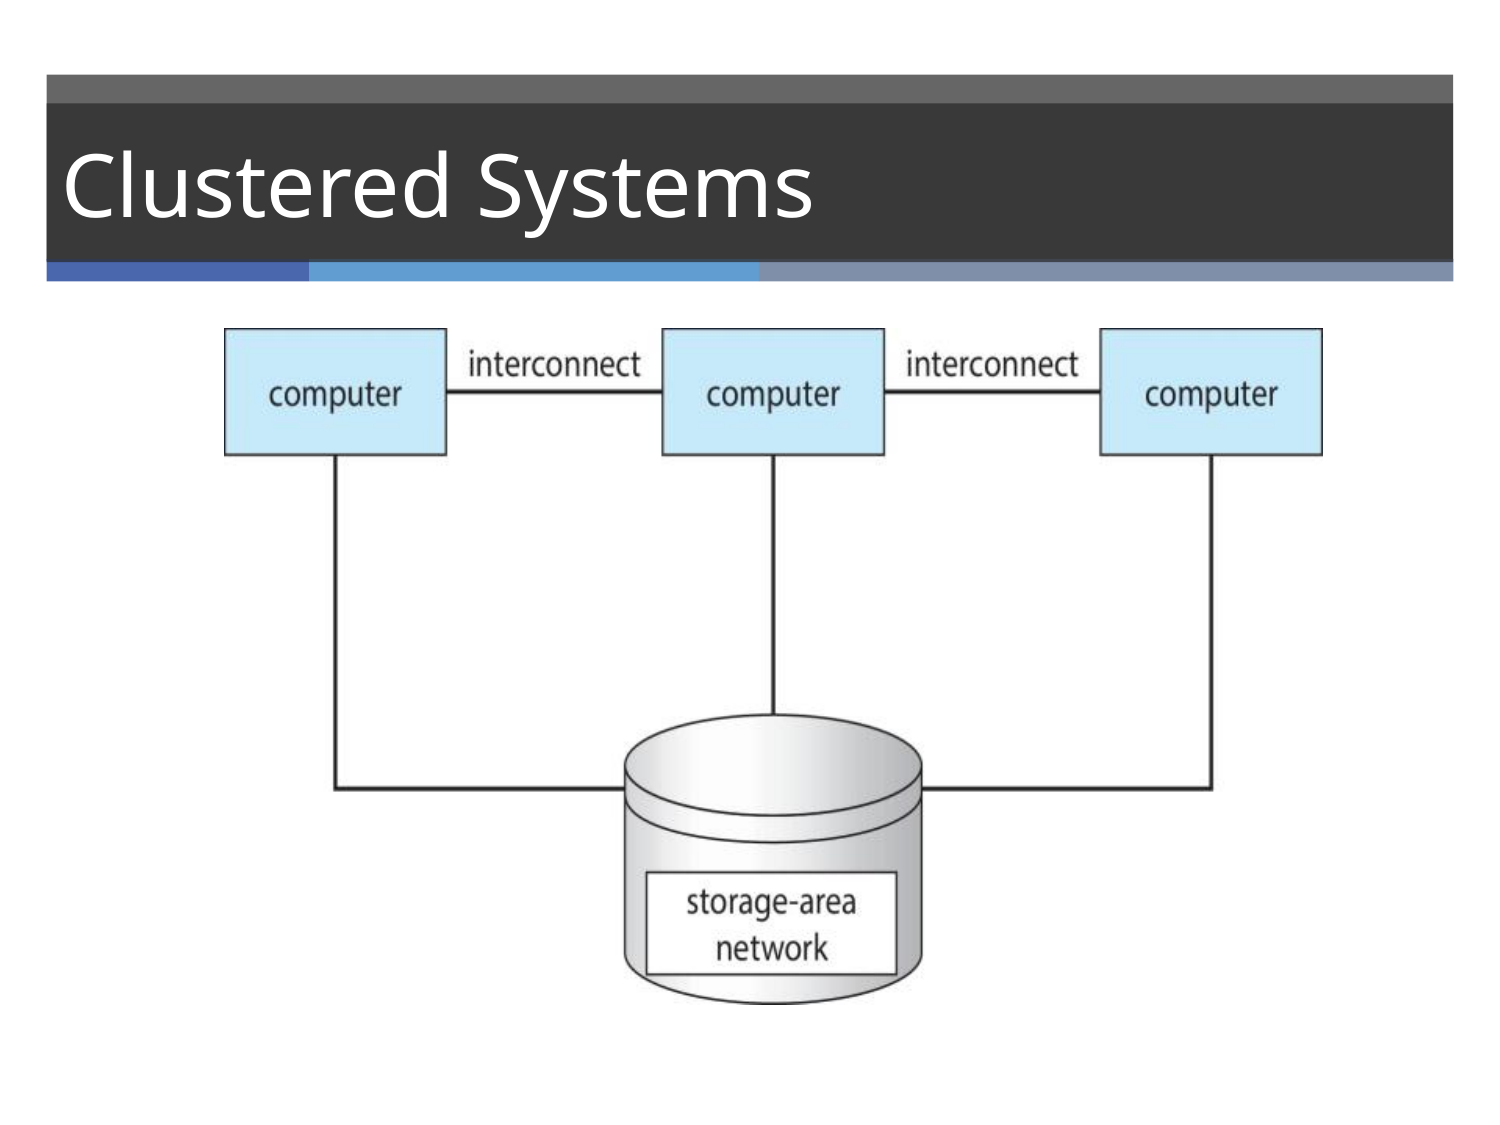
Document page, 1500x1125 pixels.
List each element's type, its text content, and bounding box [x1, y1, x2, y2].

picture [224, 328, 1324, 1006]
title Clustered Systems [46, 103, 1454, 263]
